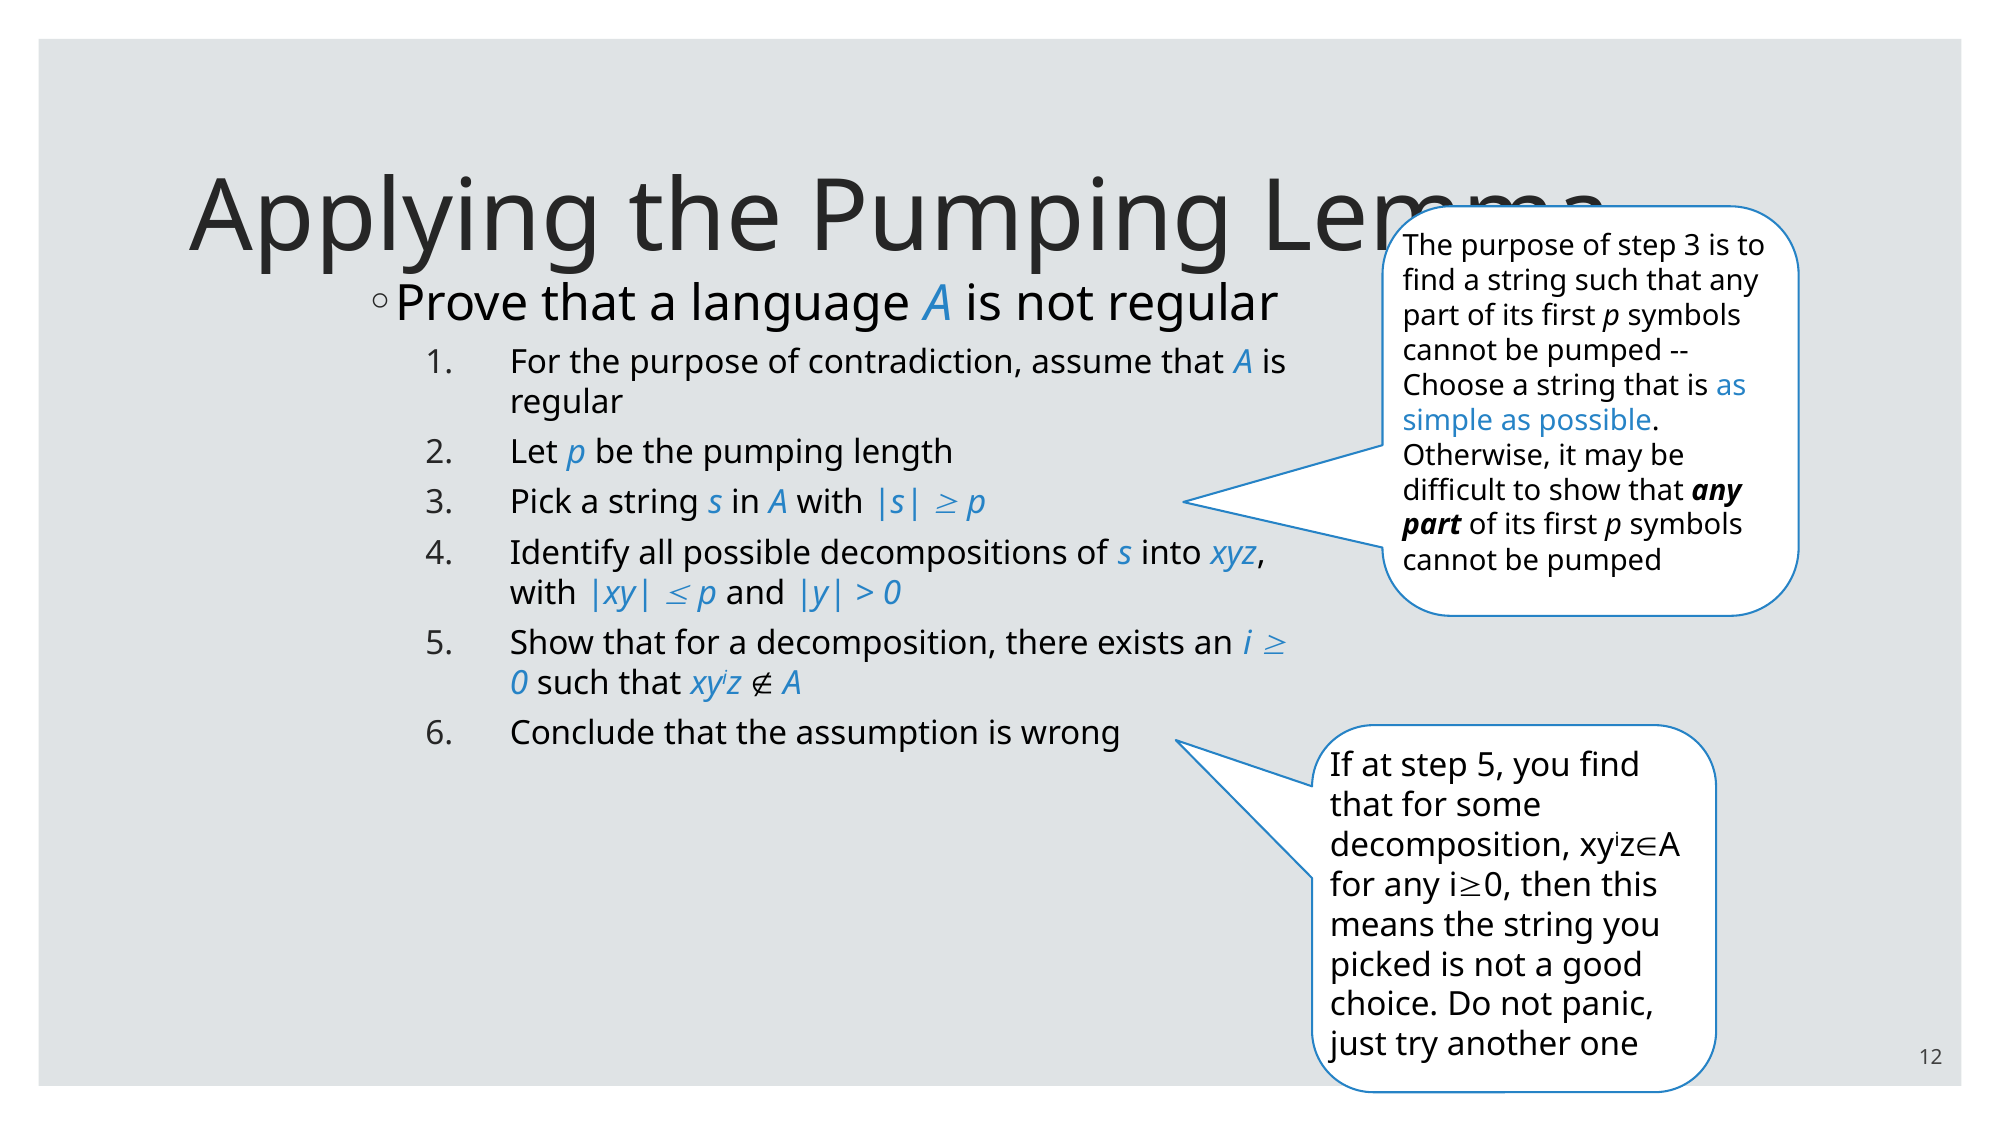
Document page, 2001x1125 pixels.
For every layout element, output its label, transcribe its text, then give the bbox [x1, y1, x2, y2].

slide_number 12 [1717, 1034, 1958, 1080]
text_box If at step 5, you find that for some decomposition, xyizA for any i0, then this means the string you picked is not a good choice. Do not panic, just try another one [1174, 724, 1718, 1094]
title Applying the Pumping Lemma [174, 105, 1825, 331]
list Prove that a language A is not regular For the purpose of contradiction, assume that A is regular Let p be the pumping length Pick a string s in A with |s|  p Identify all possible decompositions of s into xyz, with |xy|  p and |y| > 0 Show that for a decomposition, there exists an i  0 such that xyiz  A Conclude that the assumption is wrong [350, 262, 1313, 1075]
text_box The purpose of step 3 is to find a string such that any part of its first p symbols cannot be pumped -- Choose a string that is as simple as possible. Otherwise, it may be difficult to show that any part of its first p symbols cannot be pumped [1182, 205, 1800, 617]
